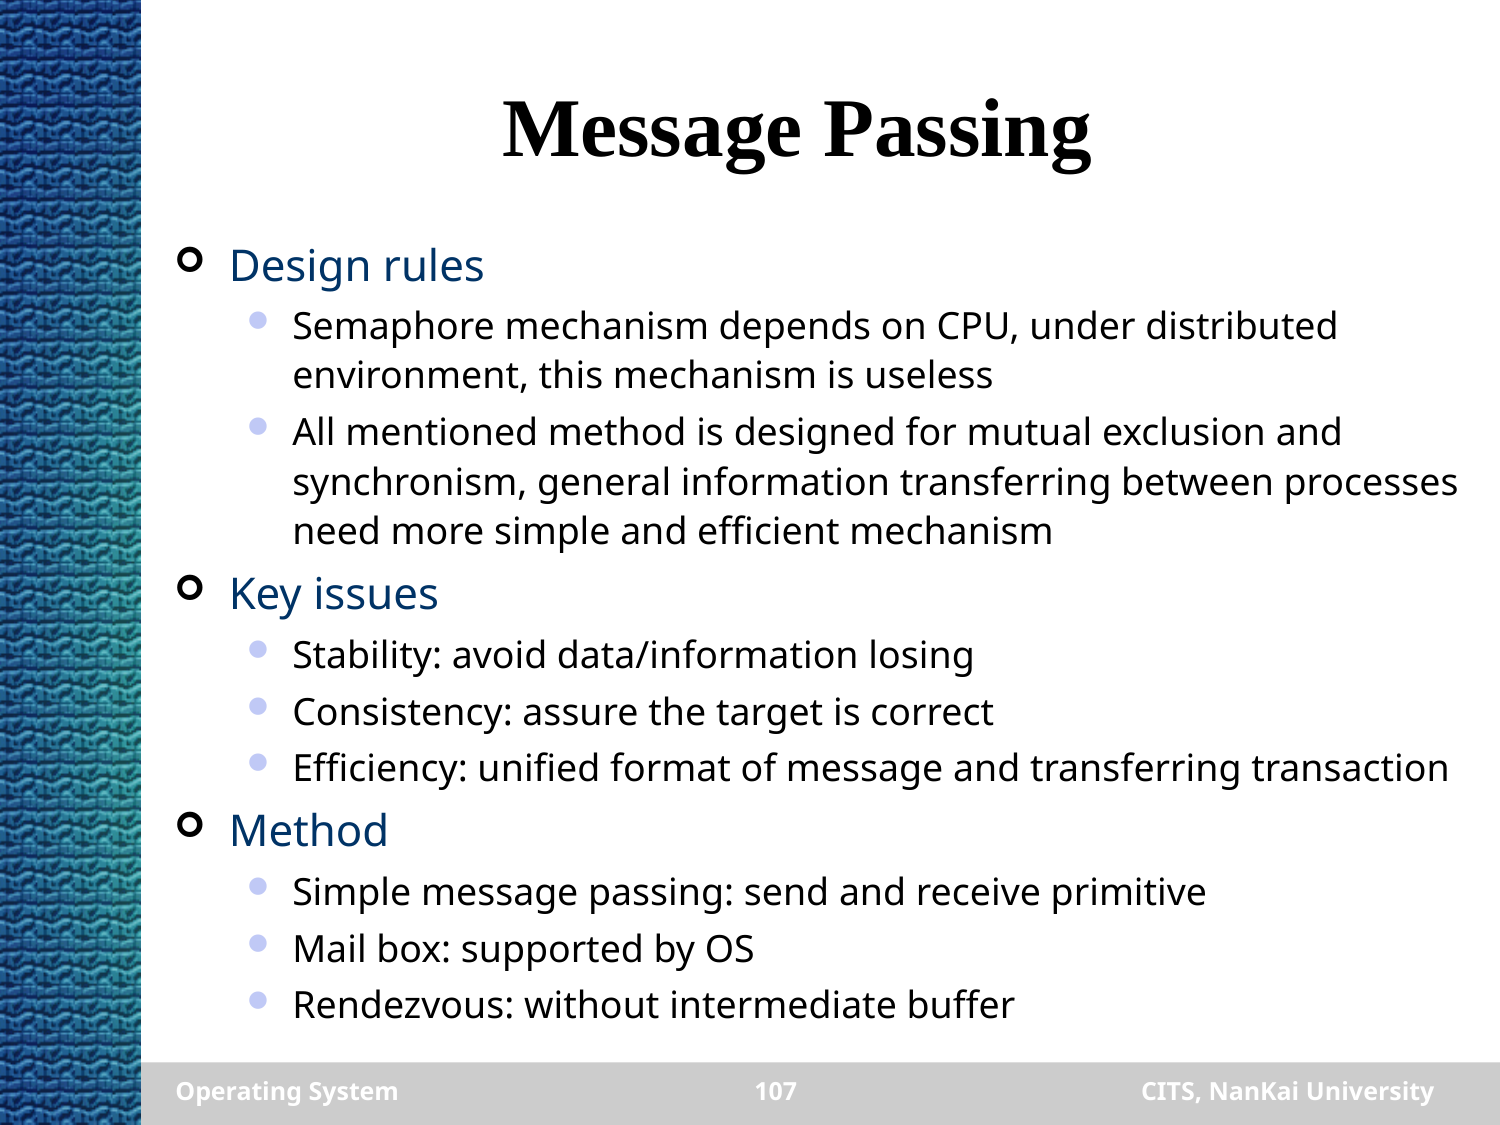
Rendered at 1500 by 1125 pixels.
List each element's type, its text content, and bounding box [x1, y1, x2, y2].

list Design rules Semaphore mechanism depends on CPU, under distributed environment, this mechanism is useless All mentioned method is designed for mutual exclusion and synchronism, general information transferring between processes need more simple and efficient mechanism Key issues Stability: avoid data/information losing Consistency: assure the target is correct Efficiency: unified format of message and transferring transaction Method Simple message passing: send and receive primitive Mail box: supported by OS Rendezvous: without intermediate buffer [159, 224, 1483, 1055]
picture [0, 0, 141, 1125]
title Message Passing [159, 50, 1436, 197]
slide_number Operating System [160, 1067, 574, 1118]
slide_number 107 [600, 1067, 951, 1118]
footer CITS, NanKai University [974, 1067, 1451, 1118]
